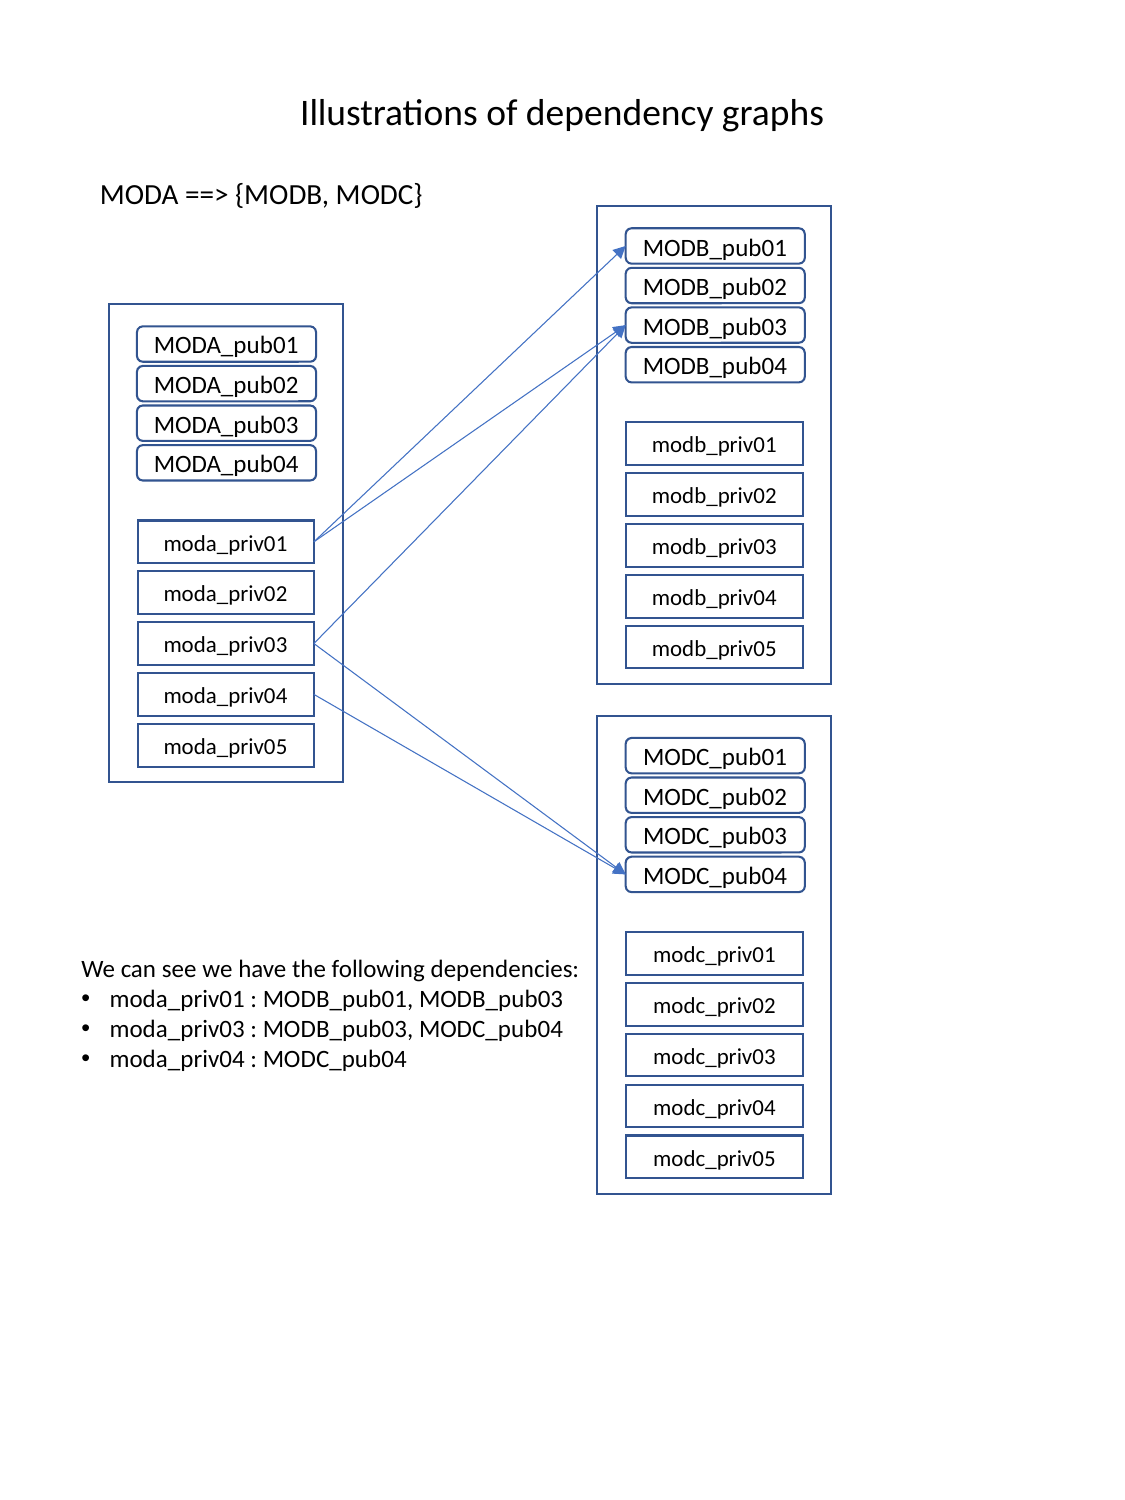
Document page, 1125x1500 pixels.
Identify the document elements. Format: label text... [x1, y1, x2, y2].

text_box Illustrations of dependency graphs [285, 80, 840, 140]
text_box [313, 643, 626, 875]
text_box MODA ==> {MODB, MODC} [85, 168, 438, 218]
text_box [597, 715, 832, 1194]
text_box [597, 206, 832, 685]
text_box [313, 325, 626, 643]
text_box We can see we have the following dependencies: moda_priv01 : MODB_pub01, MODB_pub03 moda_priv03 : MODB_pub03, MODC_pub04 moda_priv04 : MODC_pub04 [66, 945, 596, 1080]
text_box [108, 304, 313, 783]
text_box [313, 245, 626, 325]
